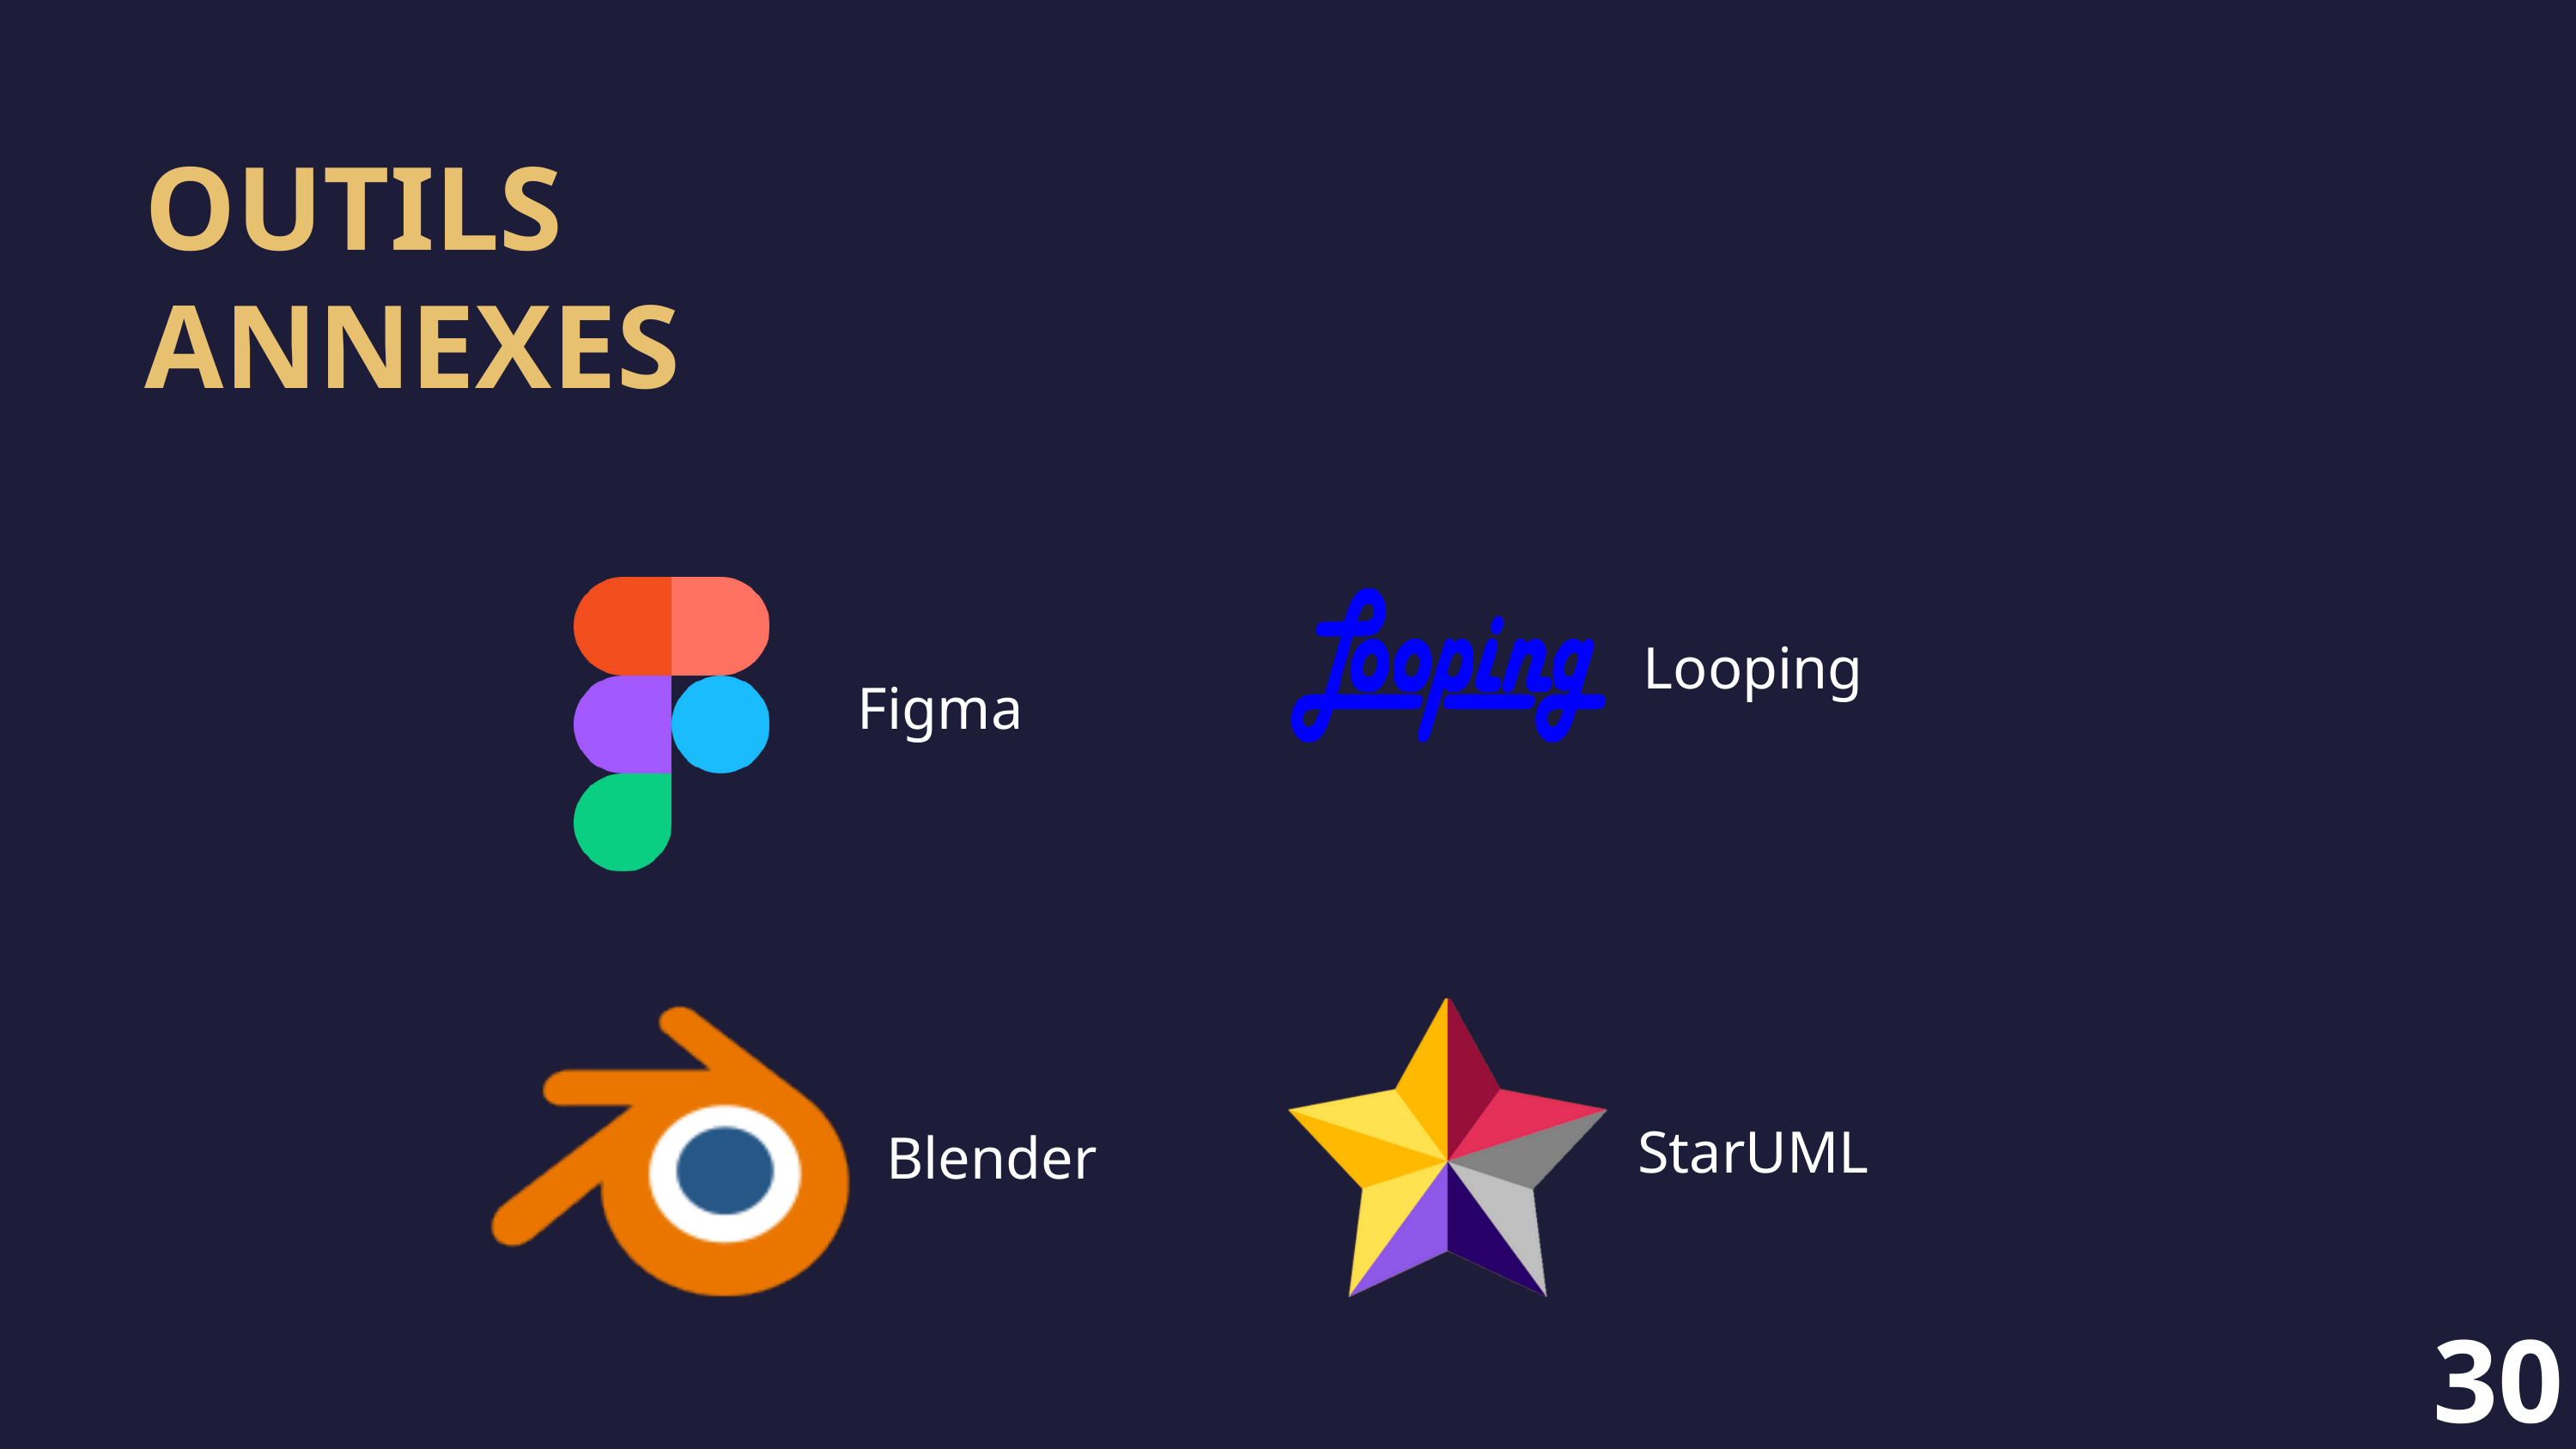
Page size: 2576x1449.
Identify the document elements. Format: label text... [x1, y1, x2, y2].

text_box 30 [2421, 1288, 2576, 1446]
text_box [489, 577, 1111, 1304]
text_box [1287, 584, 1880, 1298]
text_box OUTILS ANNEXES [144, 135, 1115, 411]
